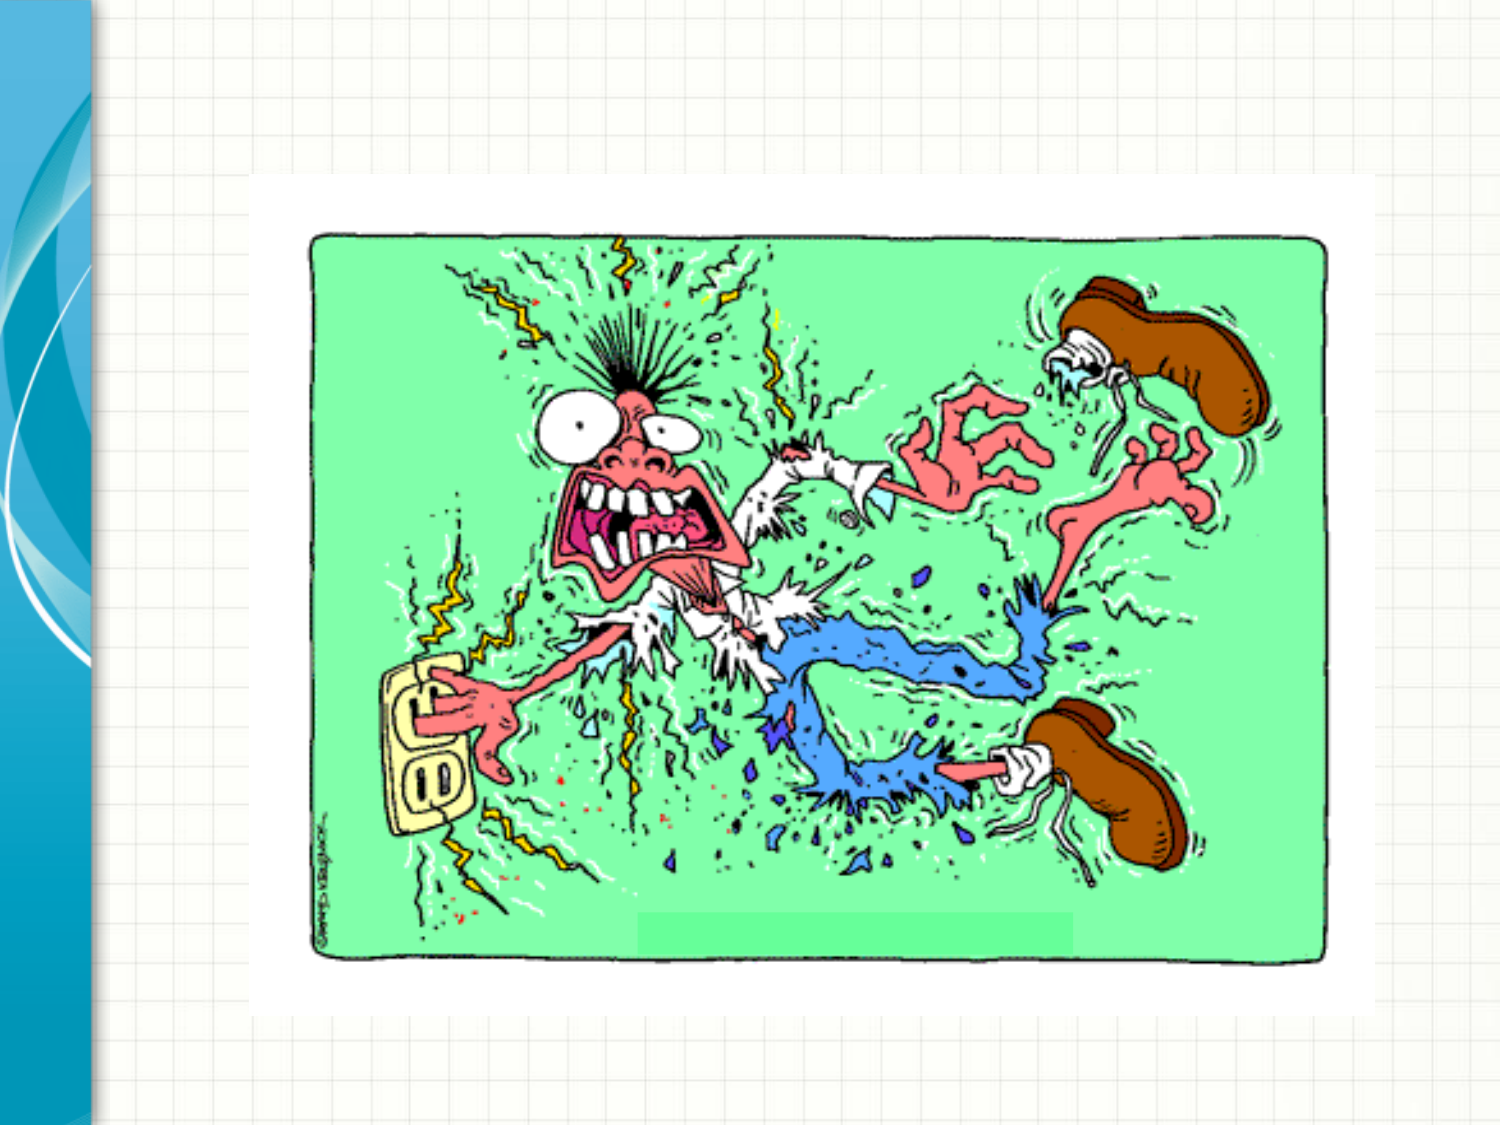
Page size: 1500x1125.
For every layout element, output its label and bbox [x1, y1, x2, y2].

text_box [249, 174, 1376, 1016]
picture [0, 0, 1500, 1125]
